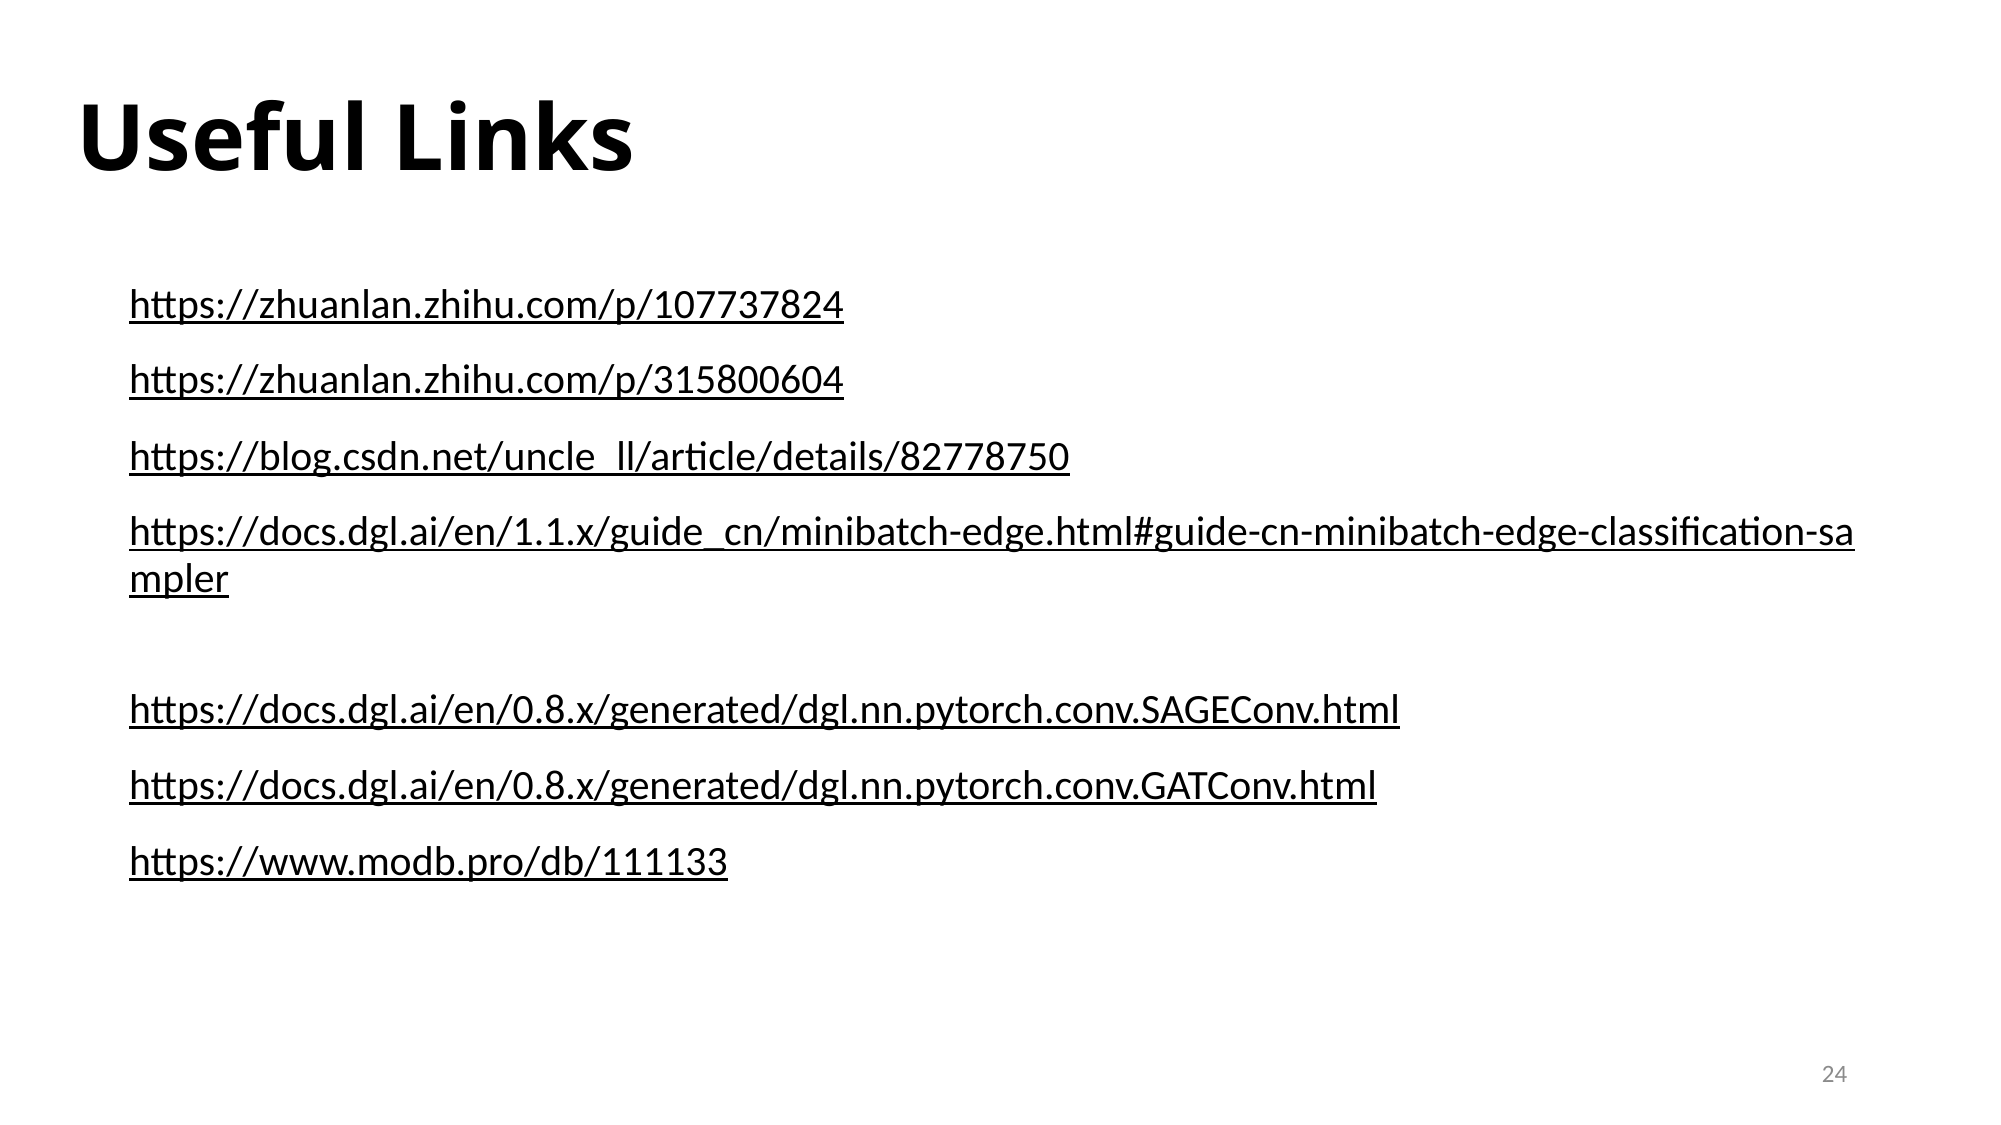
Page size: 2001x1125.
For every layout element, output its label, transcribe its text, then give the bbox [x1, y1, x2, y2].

slide_number 24 [1412, 1042, 1863, 1103]
title Useful Links [61, 32, 1787, 250]
list https://zhuanlan.zhihu.com/p/107737824 https://zhuanlan.zhihu.com/p/315800604 https://blog.csdn.net/uncle_ll/article/details/82778750 https://docs.dgl.ai/en/1.1.x/guide_cn/minibatch-edge.html#guide-cn-minibatch-edge-classification-sampler https://docs.dgl.ai/en/0.8.x/generated/dgl.nn.pytorch.conv.SAGEConv.html https://docs.dgl.ai/en/0.8.x/generated/dgl.nn.pytorch.conv.GATConv.html https://www.modb.pro/db/111133 [114, 263, 1886, 1057]
